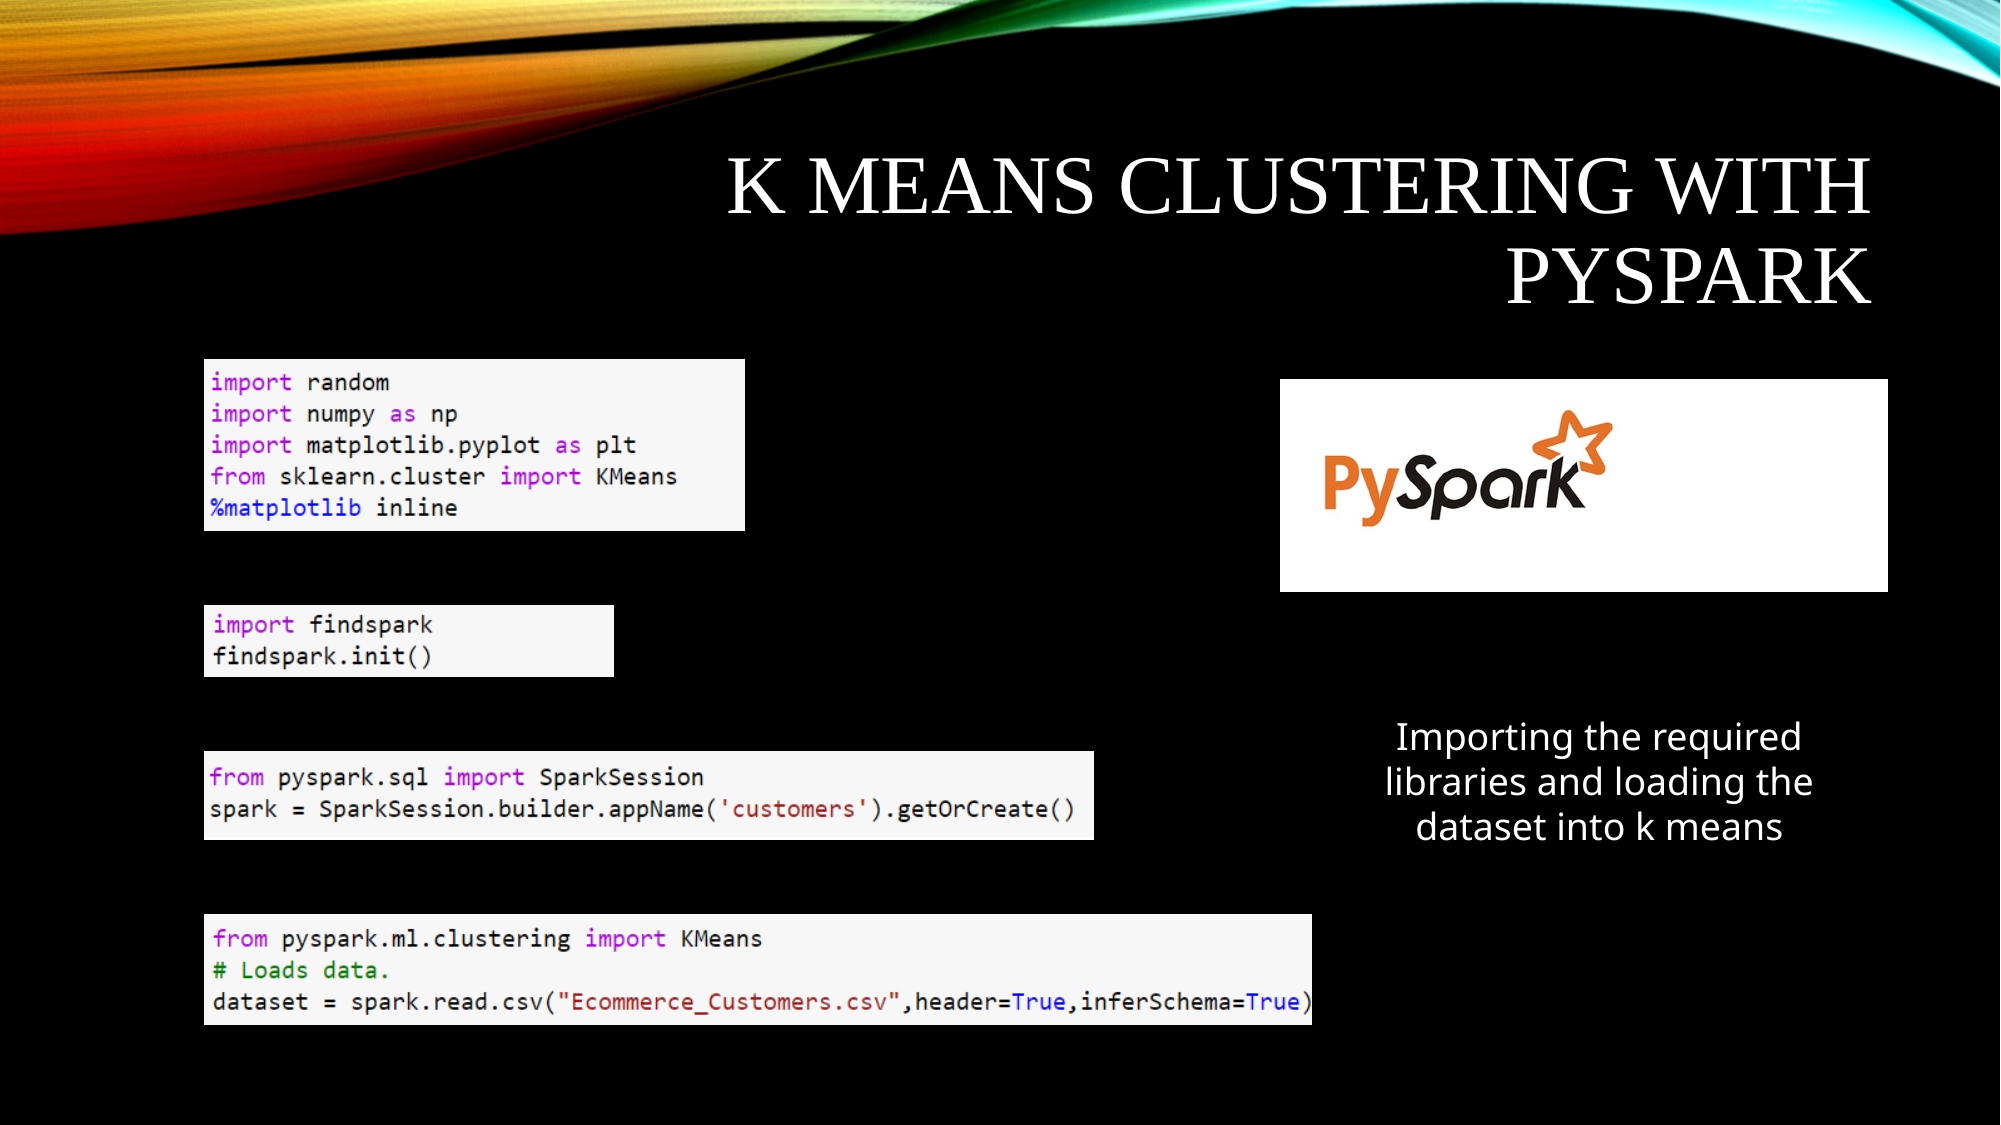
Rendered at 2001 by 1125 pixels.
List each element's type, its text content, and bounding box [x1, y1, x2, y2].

picture [204, 913, 1312, 1025]
title K means clustering with pyspark [474, 125, 1888, 338]
text_box Importing the required libraries and loading the dataset into k means [1311, 705, 1888, 856]
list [1280, 379, 1888, 593]
picture [0, 0, 2000, 237]
picture [204, 605, 614, 678]
picture [204, 751, 1095, 840]
picture [204, 359, 746, 531]
